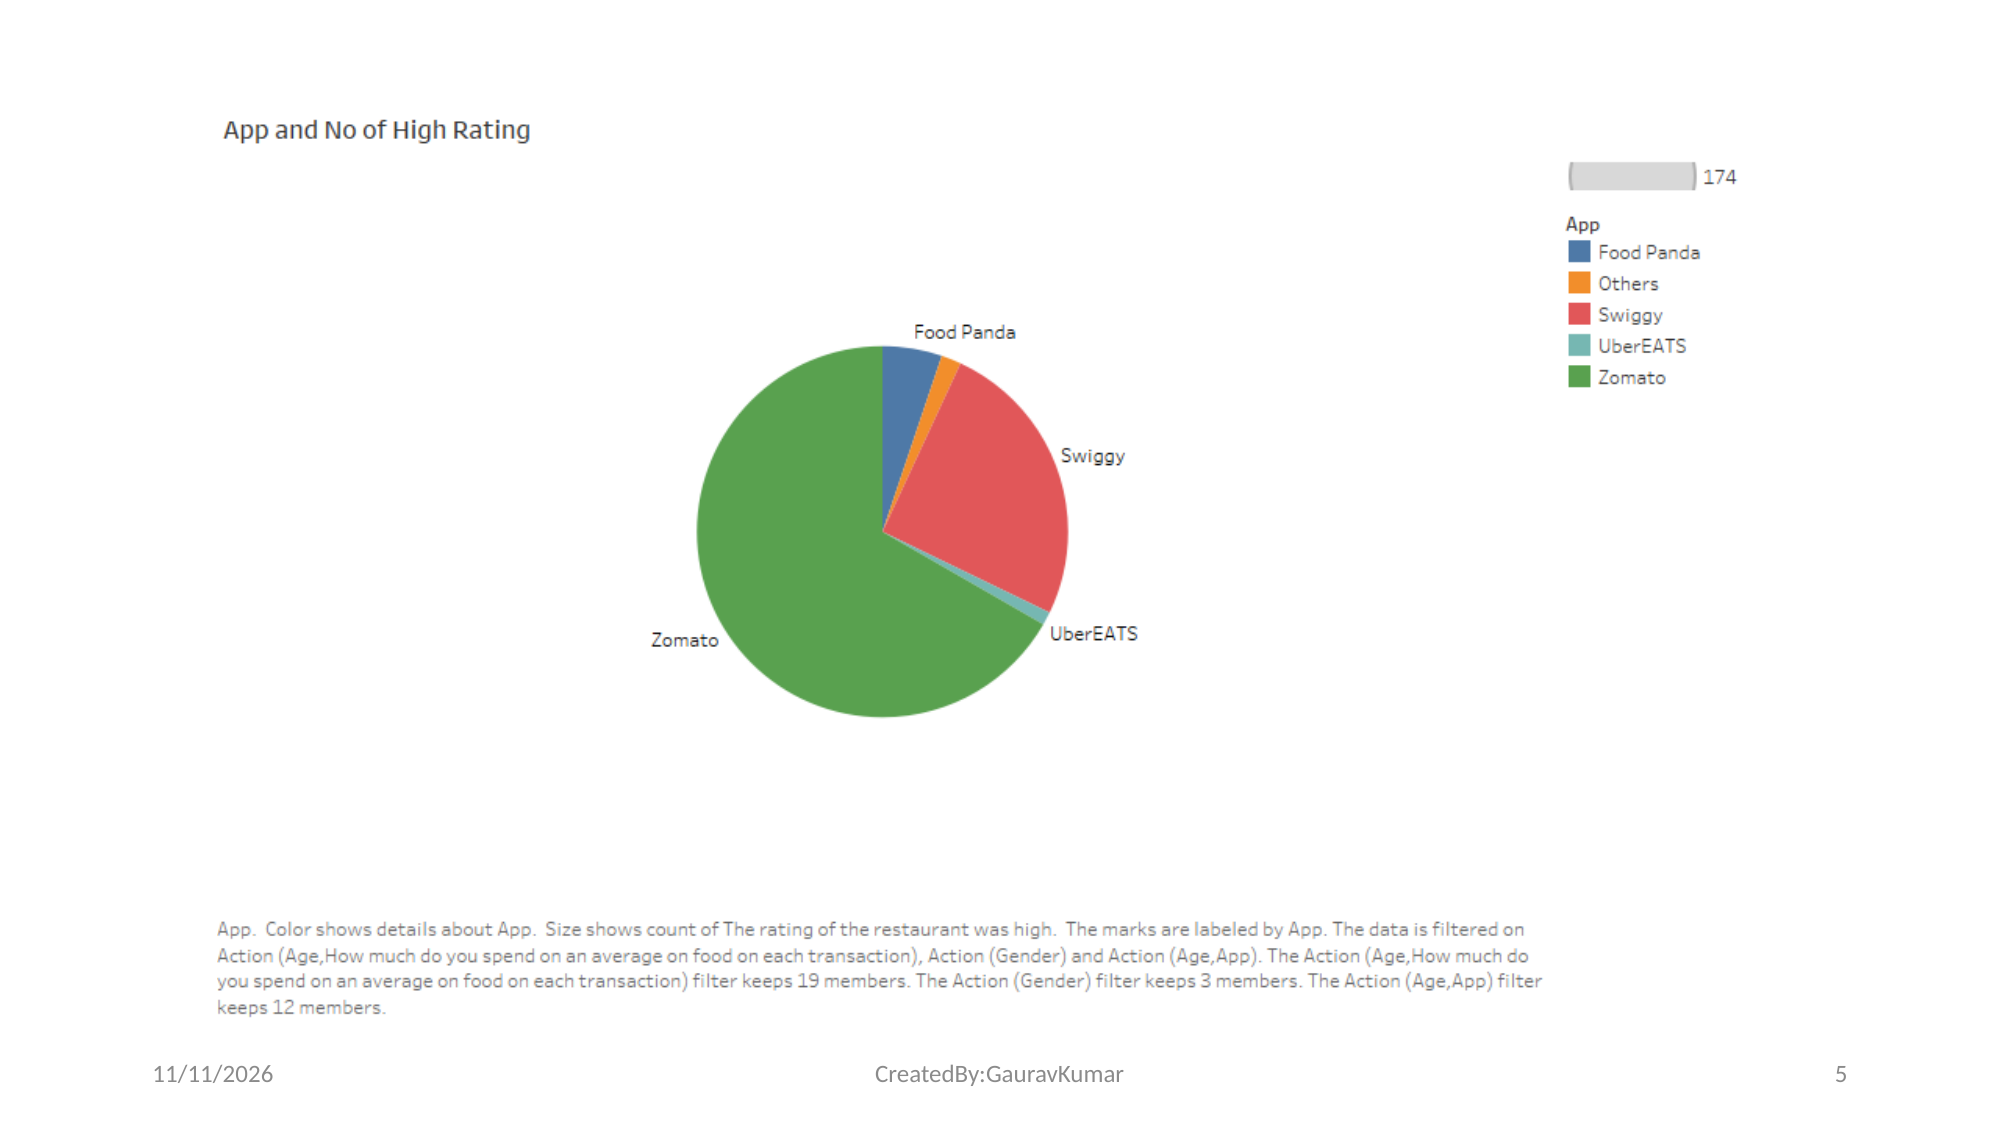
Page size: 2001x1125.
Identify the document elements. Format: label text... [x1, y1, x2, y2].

footer CreatedBy:GauravKumar [662, 1042, 1338, 1103]
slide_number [137, 1042, 588, 1103]
slide_number 5 [1412, 1042, 1863, 1103]
picture [217, 103, 1783, 1022]
